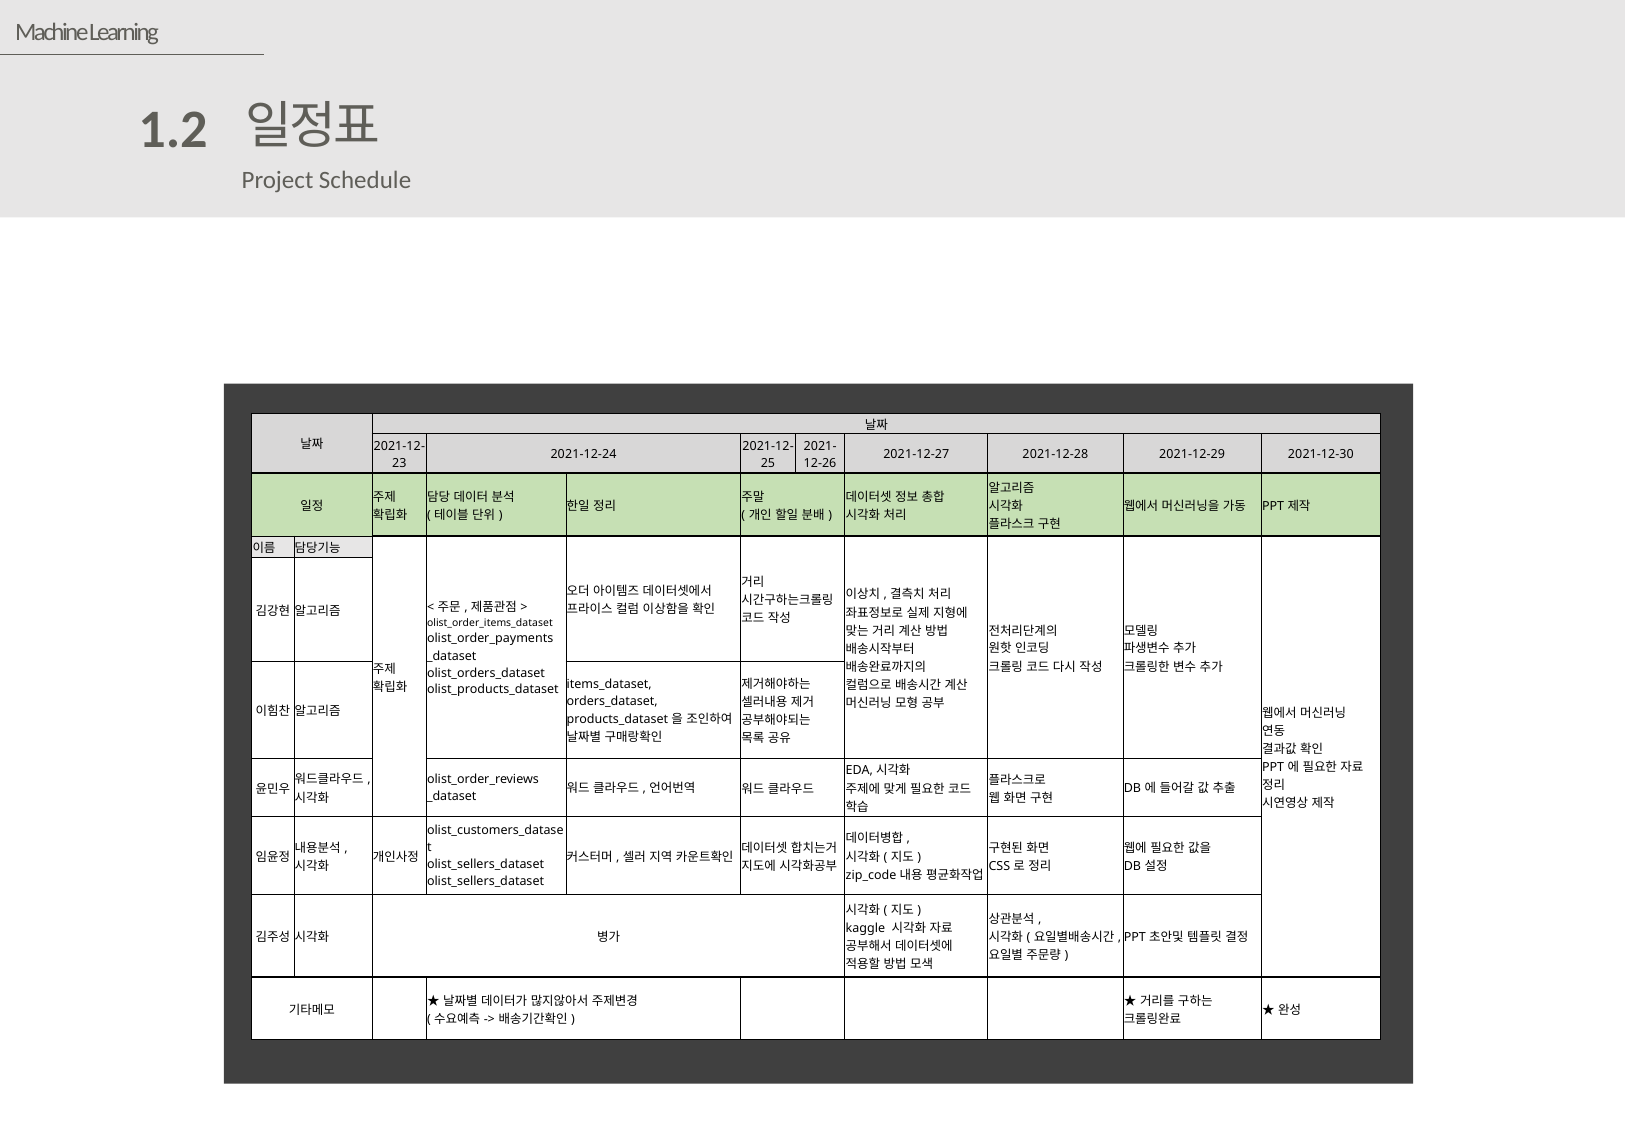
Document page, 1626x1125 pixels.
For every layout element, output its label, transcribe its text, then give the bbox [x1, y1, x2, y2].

text_box Machine Learning [0, 7, 174, 53]
table_cell olist_customers_dataset olist_sellers_dataset olist_sellers_dataset [427, 817, 566, 894]
table_cell 오더 아이템즈 데이터셋에서 프라이스 컬럼 이상함을 확인 [567, 537, 740, 661]
table_cell 이름 [252, 537, 294, 557]
table_cell 시각화 [295, 895, 372, 976]
table_cell 웹에서 머신러닝 연동 결과값 확인 PPT에 필요한 자료 정리 시연영상 제작 [1262, 537, 1380, 976]
table_cell DB에 들어갈 값 추출 [1124, 759, 1261, 816]
table_cell 워드 클라우드 [741, 759, 844, 816]
table_cell <주문,제품관점> olist_order_items_dataset olist_order_payments _dataset olist_orders_dataset olist_products_dataset [427, 537, 566, 758]
table_cell ★거리를 구하는 크롤링완료 [1124, 978, 1261, 1039]
table_cell 주제 확립화 [373, 474, 426, 535]
table_cell 워드 클라우드,언어번역 [567, 759, 740, 816]
table_cell 2021-12-28 [988, 434, 1123, 472]
table_cell 구현된 화면 CSS로 정리 [988, 817, 1123, 894]
table_cell olist_order_reviews _dataset [427, 759, 566, 816]
table_cell 임윤정 [252, 817, 294, 894]
table_cell 개인사정 [373, 817, 426, 894]
table_cell 알고리즘 [295, 662, 372, 758]
table_header 날짜 [252, 414, 372, 472]
table_cell 제거해야하는 셀러내용 제거 공부해야되는 목록 공유 [741, 662, 844, 758]
table_cell 알고리즘 [295, 558, 372, 661]
table_cell 2021-12-27 [845, 434, 987, 472]
table_cell 한일 정리 [567, 474, 740, 535]
table_cell 거리 시간구하는크롤링 코드 작성 [741, 537, 844, 661]
table_cell 내용분석, 시각화 [295, 817, 372, 894]
table_cell 이상치,결측치 처리 좌표정보로 실제 지형에 맞는 거리 계산 방법 배송시작부터 배송완료까지의 컬럼으로 배송시간 계산 머신러닝 모형 공부 [845, 537, 987, 758]
table_cell ★날짜별 데이터가 많지않아서 주제변경 (수요예측->배송기간확인) [427, 978, 740, 1039]
table_cell 상관분석, 시각화(요일별배송시간, 요일별 주문량) [988, 895, 1123, 976]
table_cell [741, 978, 844, 1039]
table_cell 웹에서 머신러닝을 가동 [1124, 474, 1261, 535]
table_cell 알고리즘 시각화 플라스크 구현 [988, 474, 1123, 535]
table_cell 커스터머,셀러 지역 카운트확인 [567, 817, 740, 894]
table_cell 주제 확립화 [373, 537, 426, 816]
table_cell 2021-12-29 [1124, 434, 1261, 472]
table_cell 2021-12-25 [741, 434, 795, 472]
table_cell 이힘찬 [252, 662, 294, 758]
text_box 일정표 [230, 85, 396, 156]
table_cell 시각화(지도) kaggle 시각화 자료 공부해서 데이터셋에 적용할 방법 모색 [845, 895, 987, 976]
table_cell 김주성 [252, 895, 294, 976]
text_box 1.2 [123, 86, 223, 166]
table_cell 주말 (개인 할일 분배) [741, 474, 844, 535]
table_header 날짜 [373, 414, 1380, 433]
table_cell ★완성 [1262, 978, 1380, 1039]
table_cell 2021-12-30 [1262, 434, 1380, 472]
table_cell 워드클라우드, 시각화 [295, 759, 372, 816]
table_cell items_dataset, orders_dataset, products_dataset을 조인하여 날짜별 구매랑확인 [567, 662, 740, 758]
text_box [0, 0, 1625, 219]
table_cell [373, 978, 426, 1039]
table_cell 웹에 필요한 값을 DB설정 [1124, 817, 1261, 894]
table_cell 데이터셋 합치는거 지도에 시각화공부 [741, 817, 844, 894]
table_cell 담당기능 [295, 537, 372, 557]
table_cell 2021-12-26 [796, 434, 844, 472]
table_cell 기타메모 [252, 978, 372, 1039]
table_cell 전처리단계의 원핫 인코딩 크롤링 코드 다시 작성 [988, 537, 1123, 758]
table_cell 모델링 파생변수 추가 크롤링한 변수 추가 [1124, 537, 1261, 758]
table_cell [988, 978, 1123, 1039]
table_cell 데이터셋 정보 총합 시각화 처리 [845, 474, 987, 535]
text_box Project Schedule [226, 156, 427, 202]
table_cell [845, 978, 987, 1039]
table_cell 병가 [373, 895, 844, 976]
table_cell EDA,시각화 주제에 맞게 필요한 코드 학습 [845, 759, 987, 816]
table_cell 윤민우 [252, 759, 294, 816]
table_cell 담당 데이터 분석 (테이블 단위) [427, 474, 566, 535]
text_box [223, 383, 1414, 1085]
table_cell 플라스크로 웹 화면 구현 [988, 759, 1123, 816]
table_cell 일정 [252, 474, 372, 536]
table_cell 김강현 [252, 558, 294, 661]
table_cell 2021-12-24 [427, 434, 740, 472]
table_cell PPT초안및 템플릿 결정 [1124, 895, 1261, 976]
table_cell PPT제작 [1262, 474, 1380, 535]
table_cell 2021-12-23 [373, 434, 426, 472]
table_cell 데이터병합, 시각화(지도) zip_code내용 평균화작업 [845, 817, 987, 894]
